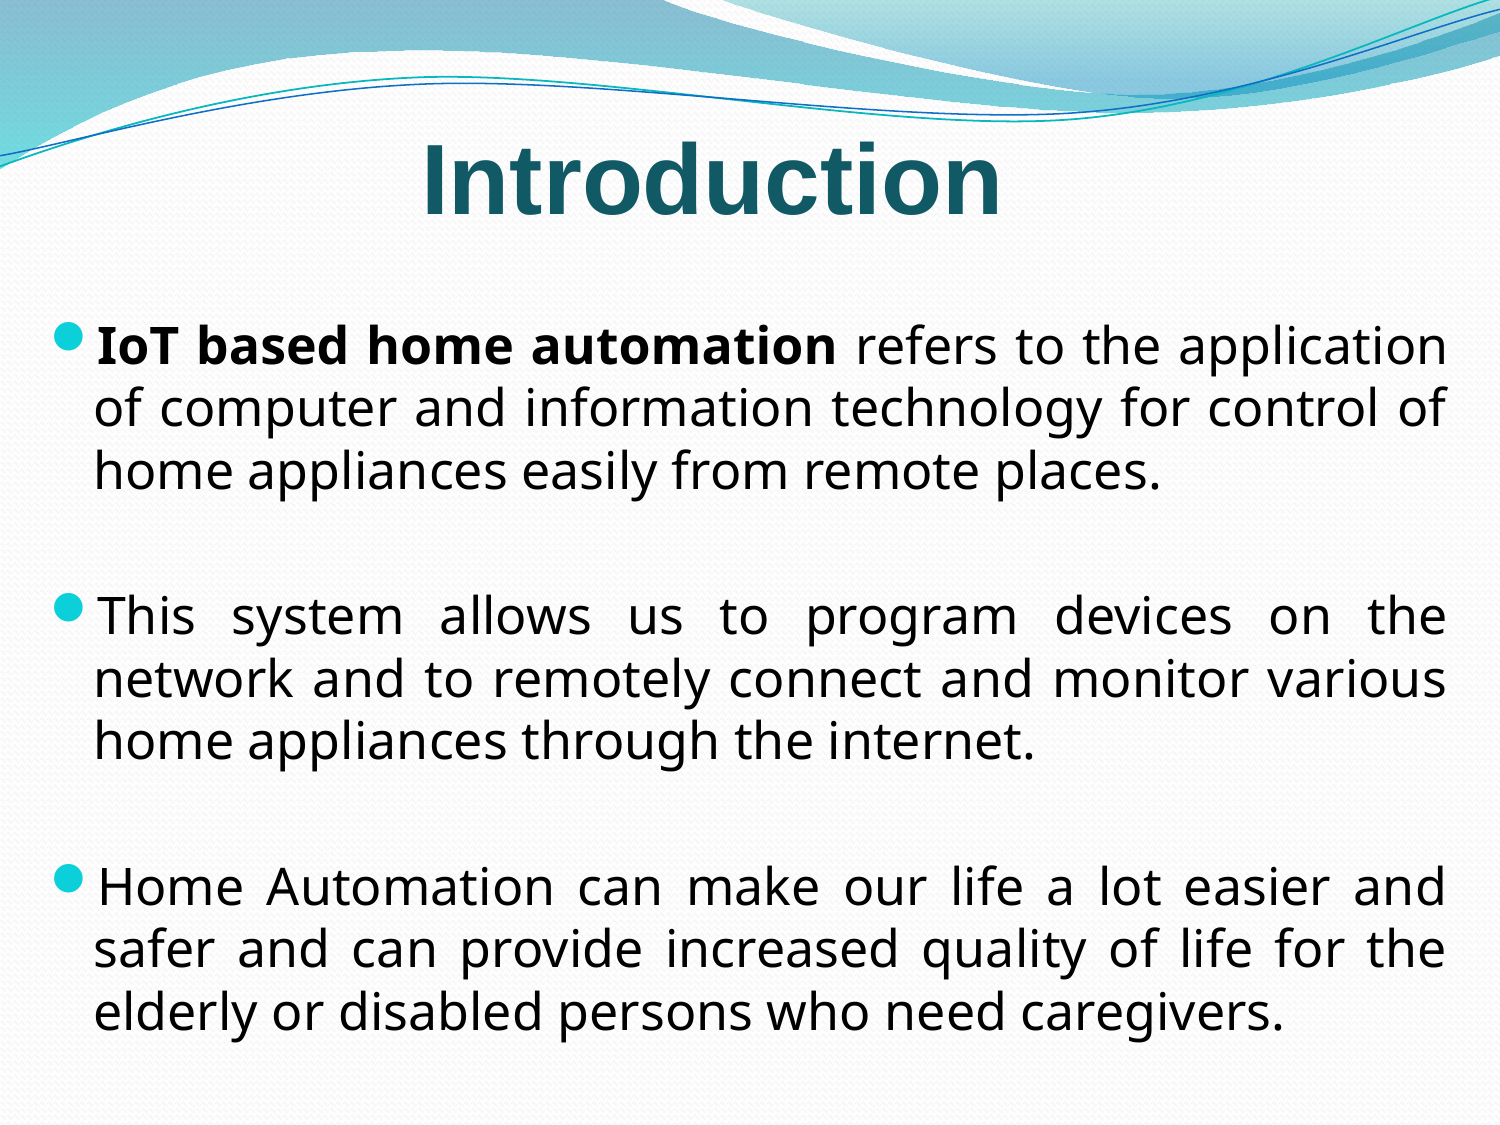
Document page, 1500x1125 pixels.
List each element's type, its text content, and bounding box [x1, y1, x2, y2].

list IoT based home automation refers to the application of computer and information technology for control of home appliances easily from remote places. This system allows us to program devices on the network and to remotely connect and monitor various home appliances through the internet. Home Automation can make our life a lot easier and safer and can provide increased quality of life for the elderly or disabled persons who need caregivers. [35, 304, 1465, 1089]
text_box Introduction [234, 46, 1219, 235]
